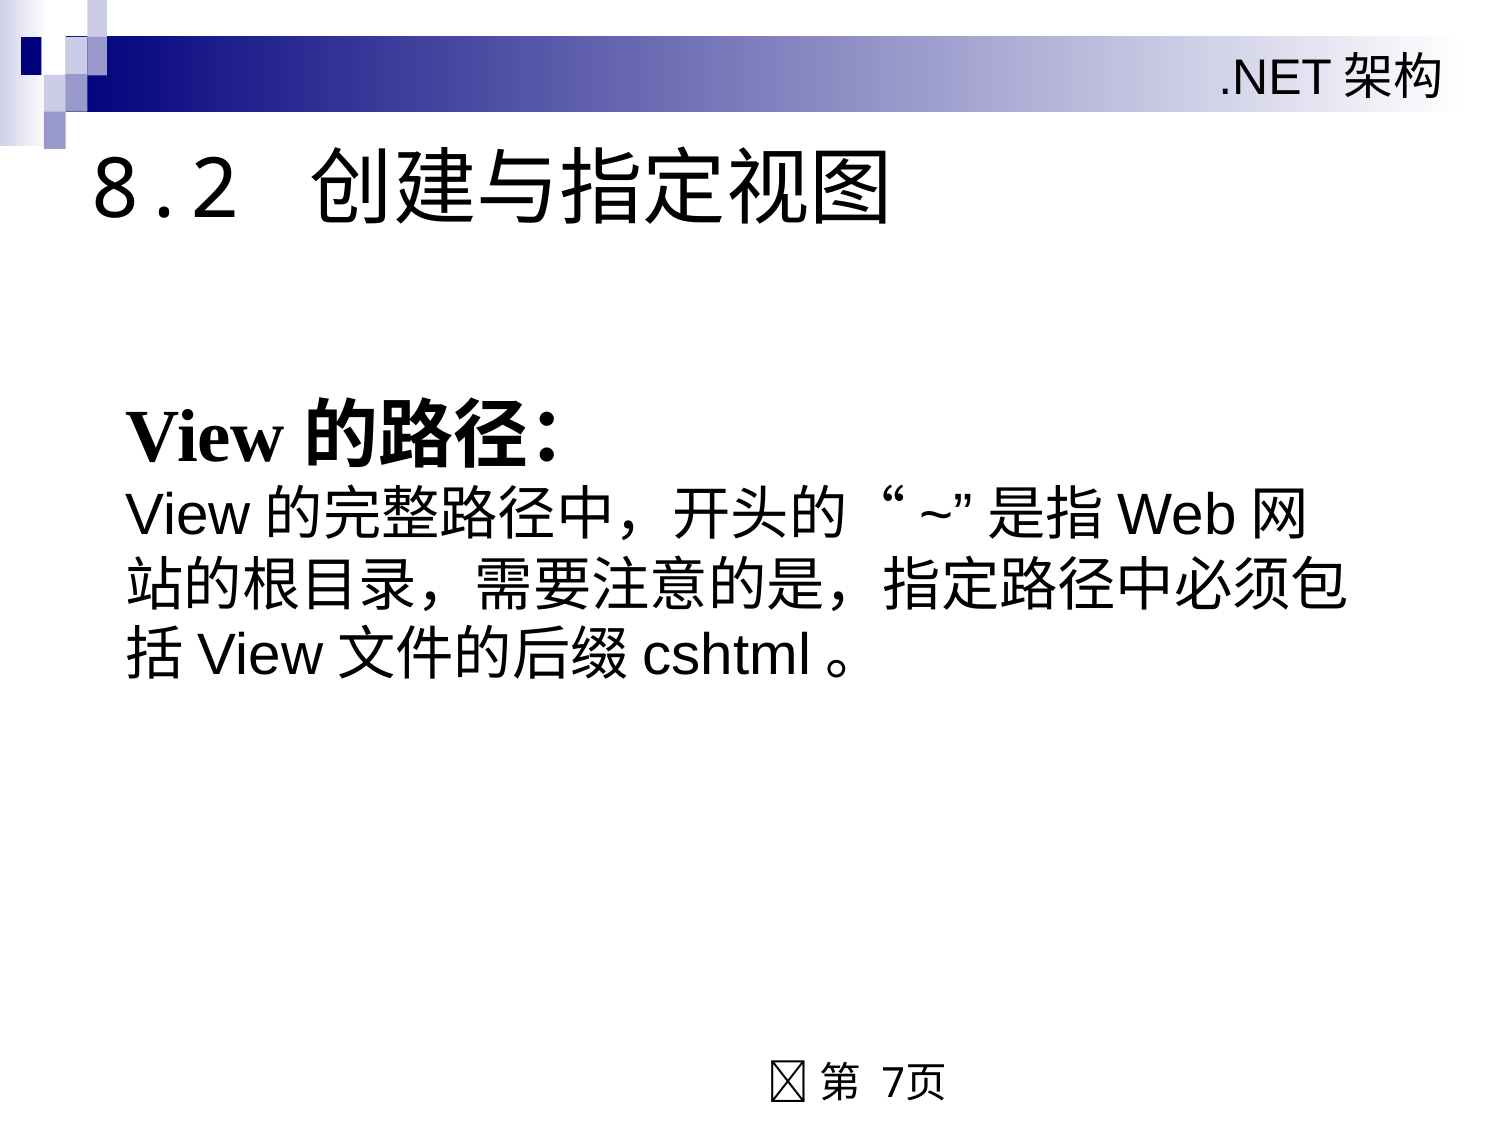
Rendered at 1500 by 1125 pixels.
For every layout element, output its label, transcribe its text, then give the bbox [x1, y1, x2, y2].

text_box View的路径： View的完整路径中，开头的“~”是指Web网站的根目录，需要注意的是，指定路径中必须包括View文件的后缀cshtml。 [110, 379, 1370, 694]
footer 第 7页 [753, 1048, 1482, 1090]
title 8.2 创建与指定视图 [75, 137, 1425, 232]
